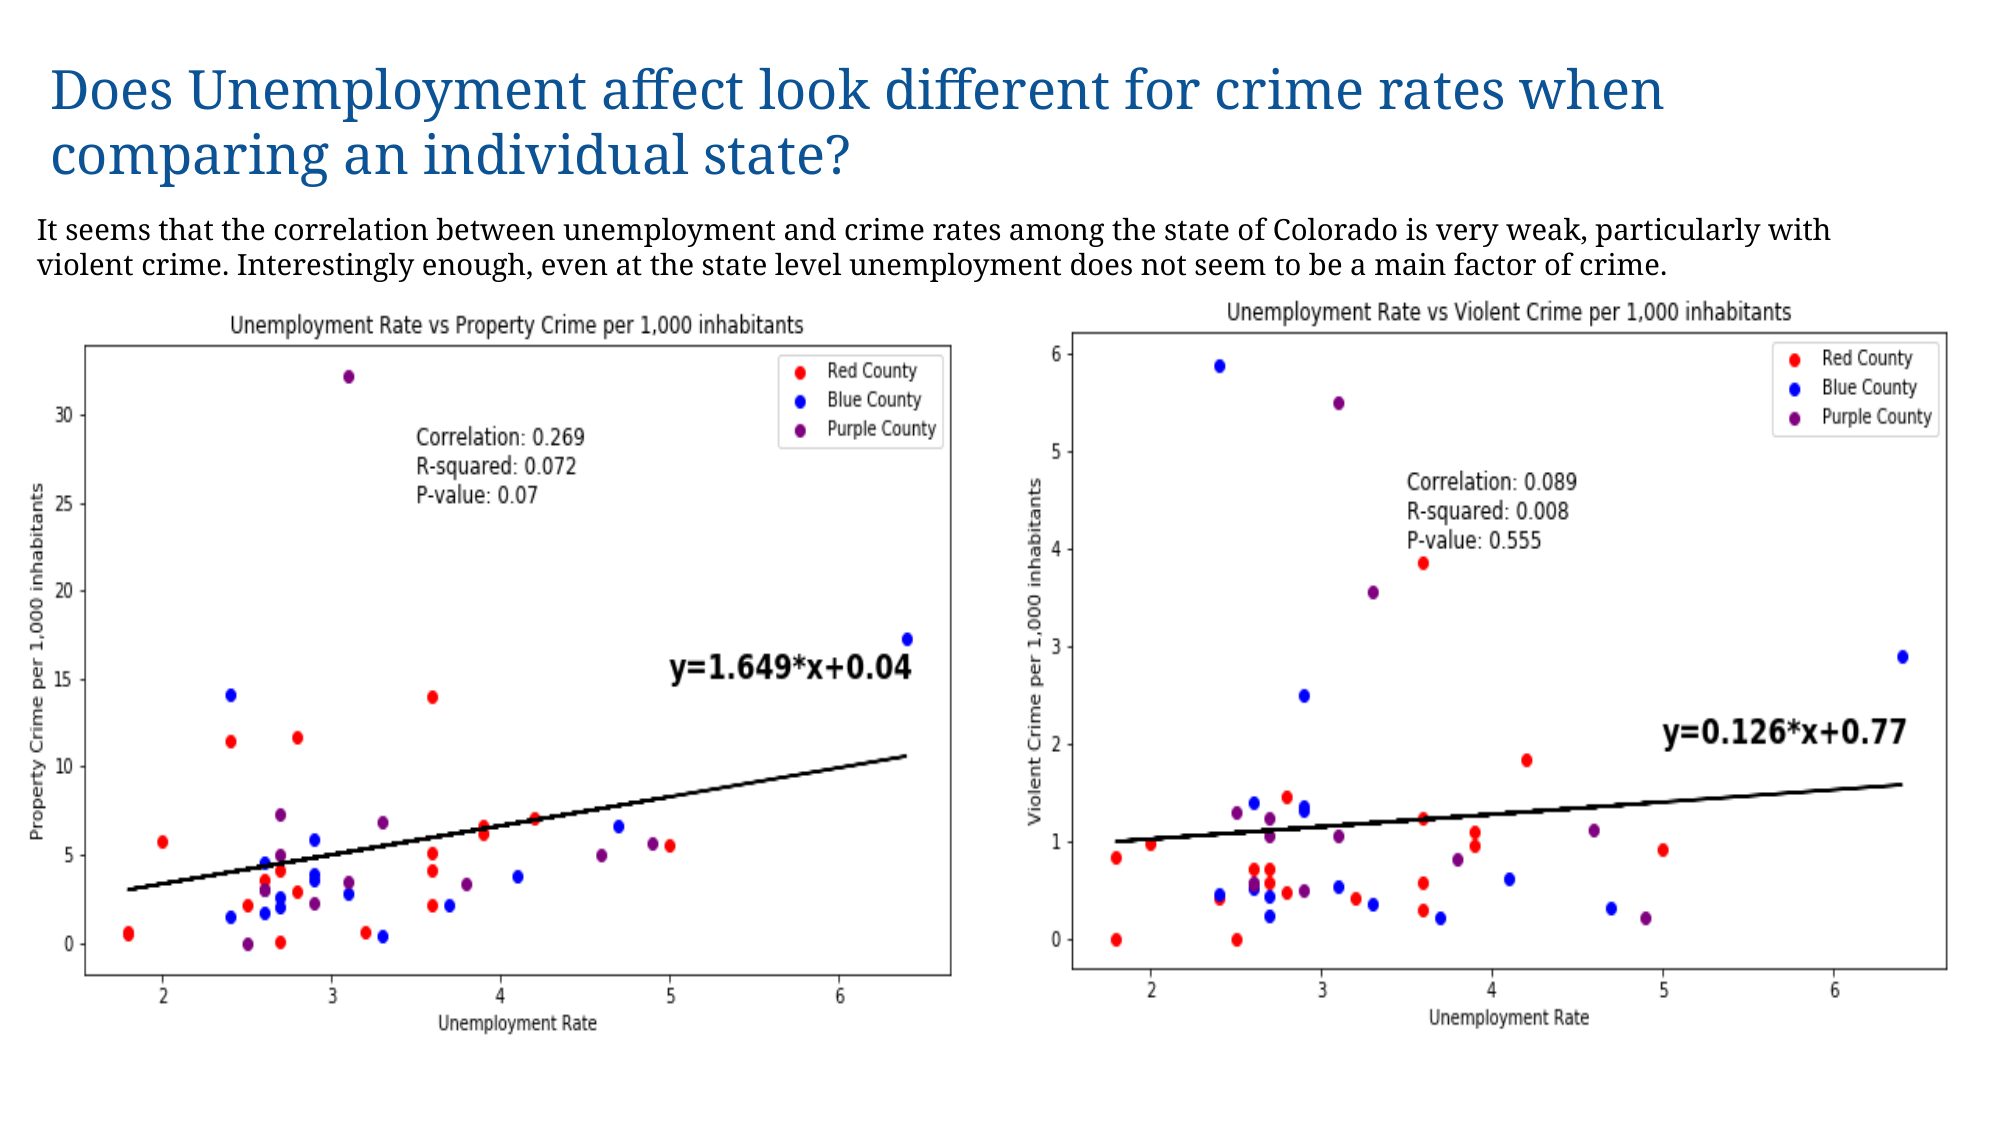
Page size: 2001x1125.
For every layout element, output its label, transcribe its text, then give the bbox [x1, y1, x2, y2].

title Does Unemployment affect look different for crime rates when comparing an individual state? [30, 35, 1874, 191]
picture [16, 310, 977, 1062]
picture [1008, 298, 1969, 1074]
title It seems that the correlation between unemployment and crime rates among the state of Colorado is very weak, particularly with violent crime. Interestingly enough, even at the state level unemployment does not seem to be a main factor of crime. [16, 191, 1943, 289]
